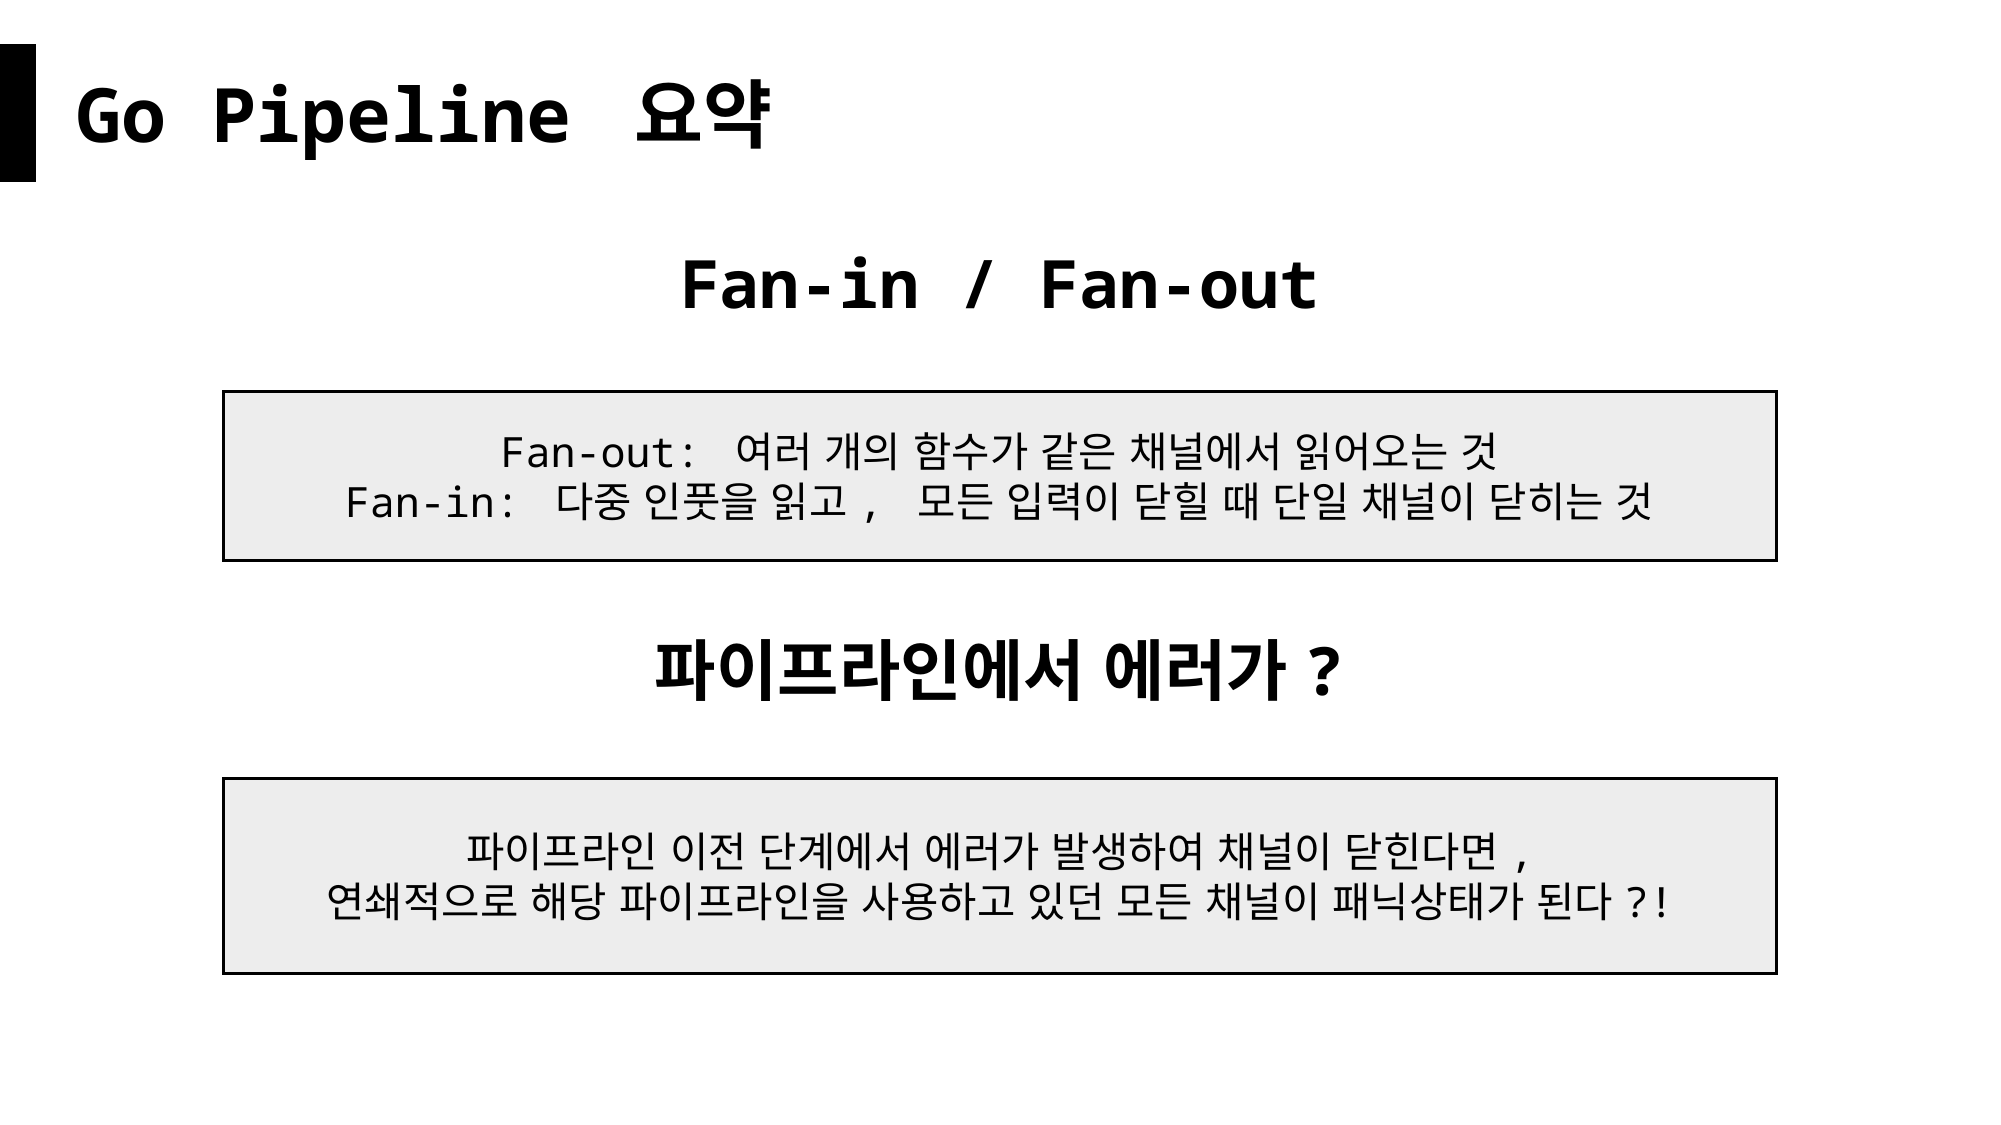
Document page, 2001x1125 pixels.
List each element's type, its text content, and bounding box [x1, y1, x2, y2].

text_box 파이프라인에서 에러가? [419, 621, 1580, 717]
text_box Fan-in / Fan-out [419, 234, 1580, 330]
text_box Go Pipeline 요약 [61, 59, 1222, 165]
text_box 파이프라인 이전 단계에서 에러가 발생하여 채널이 닫힌다면, 연쇄적으로 해당 파이프라인을 사용하고 있던 모든 채널이 패닉상태가 된다?! [223, 777, 1777, 975]
text_box [0, 44, 36, 182]
text_box Fan-out: 여러 개의 함수가 같은 채널에서 읽어오는 것 Fan-in: 다중 인풋을 읽고, 모든 입력이 닫힐 때 단일 채널이 닫히는 것 [223, 390, 1777, 562]
